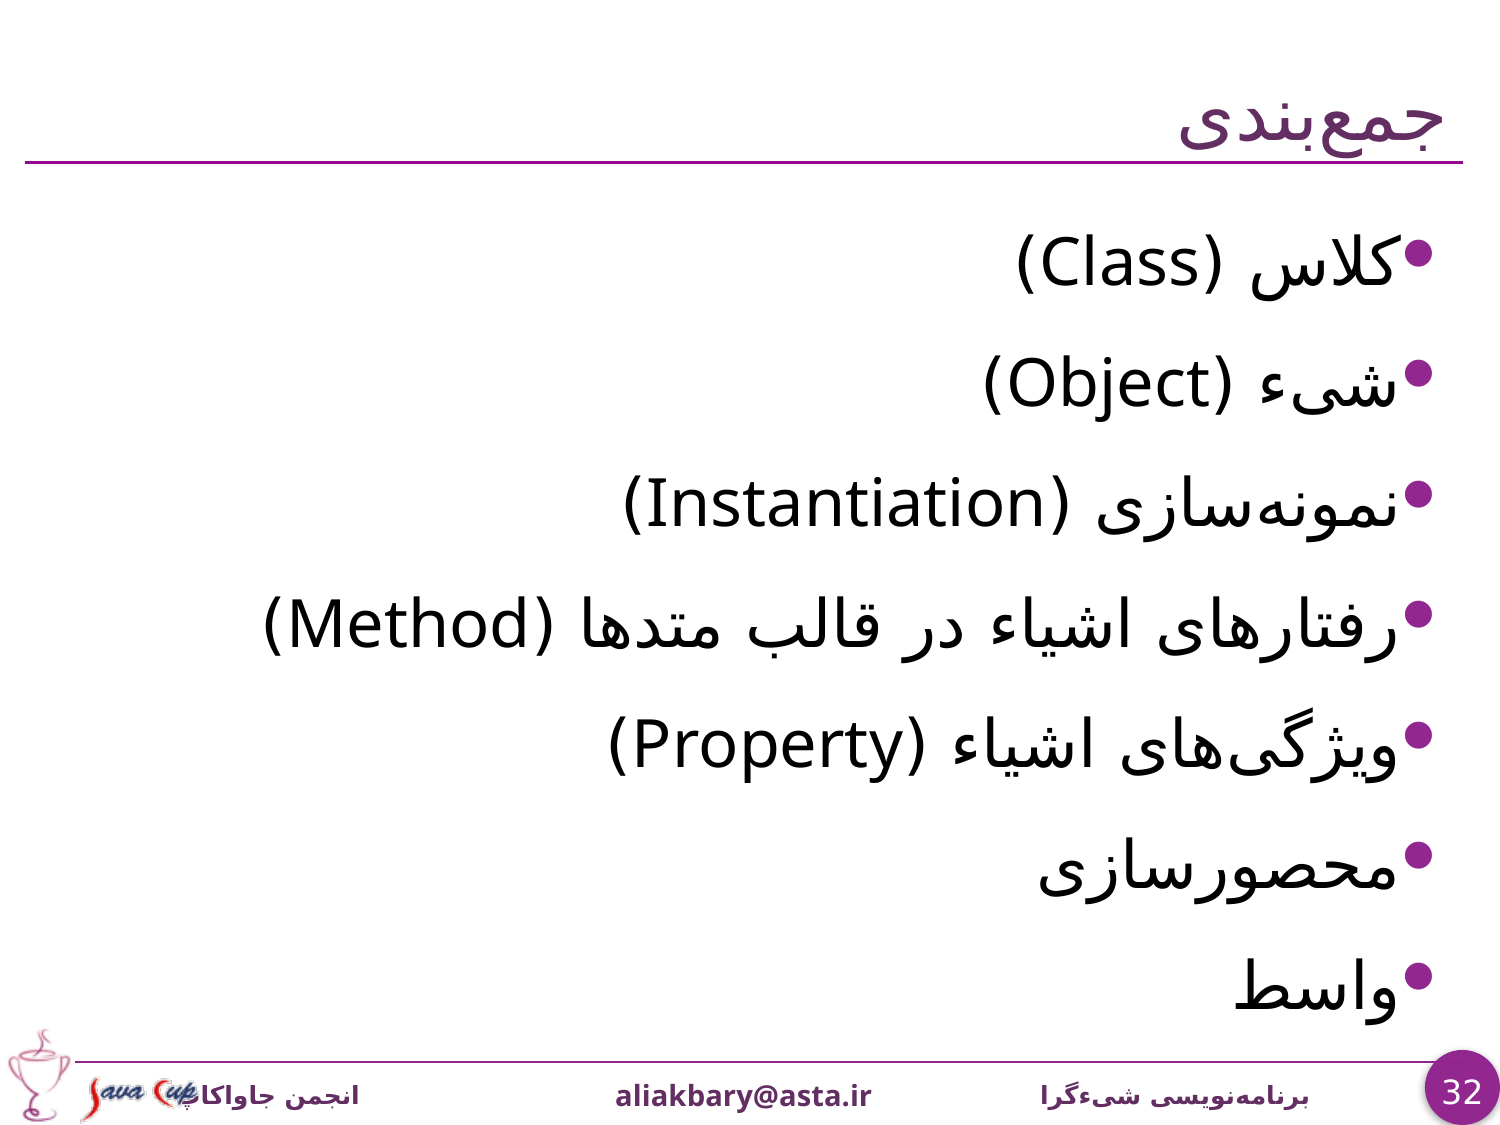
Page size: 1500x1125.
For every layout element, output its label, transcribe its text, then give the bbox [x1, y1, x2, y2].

title جمع‌بندی [24, 37, 1463, 163]
list کلاس (Class) شیء (Object) نمونه‌سازی (Instantiation) رفتارهای اشیاء در قالب متدها (Method) ویژگی‌های اشیاء (Property) محصورسازی واسط [24, 187, 1463, 1063]
picture [6, 1028, 75, 1125]
picture [79, 1076, 200, 1125]
